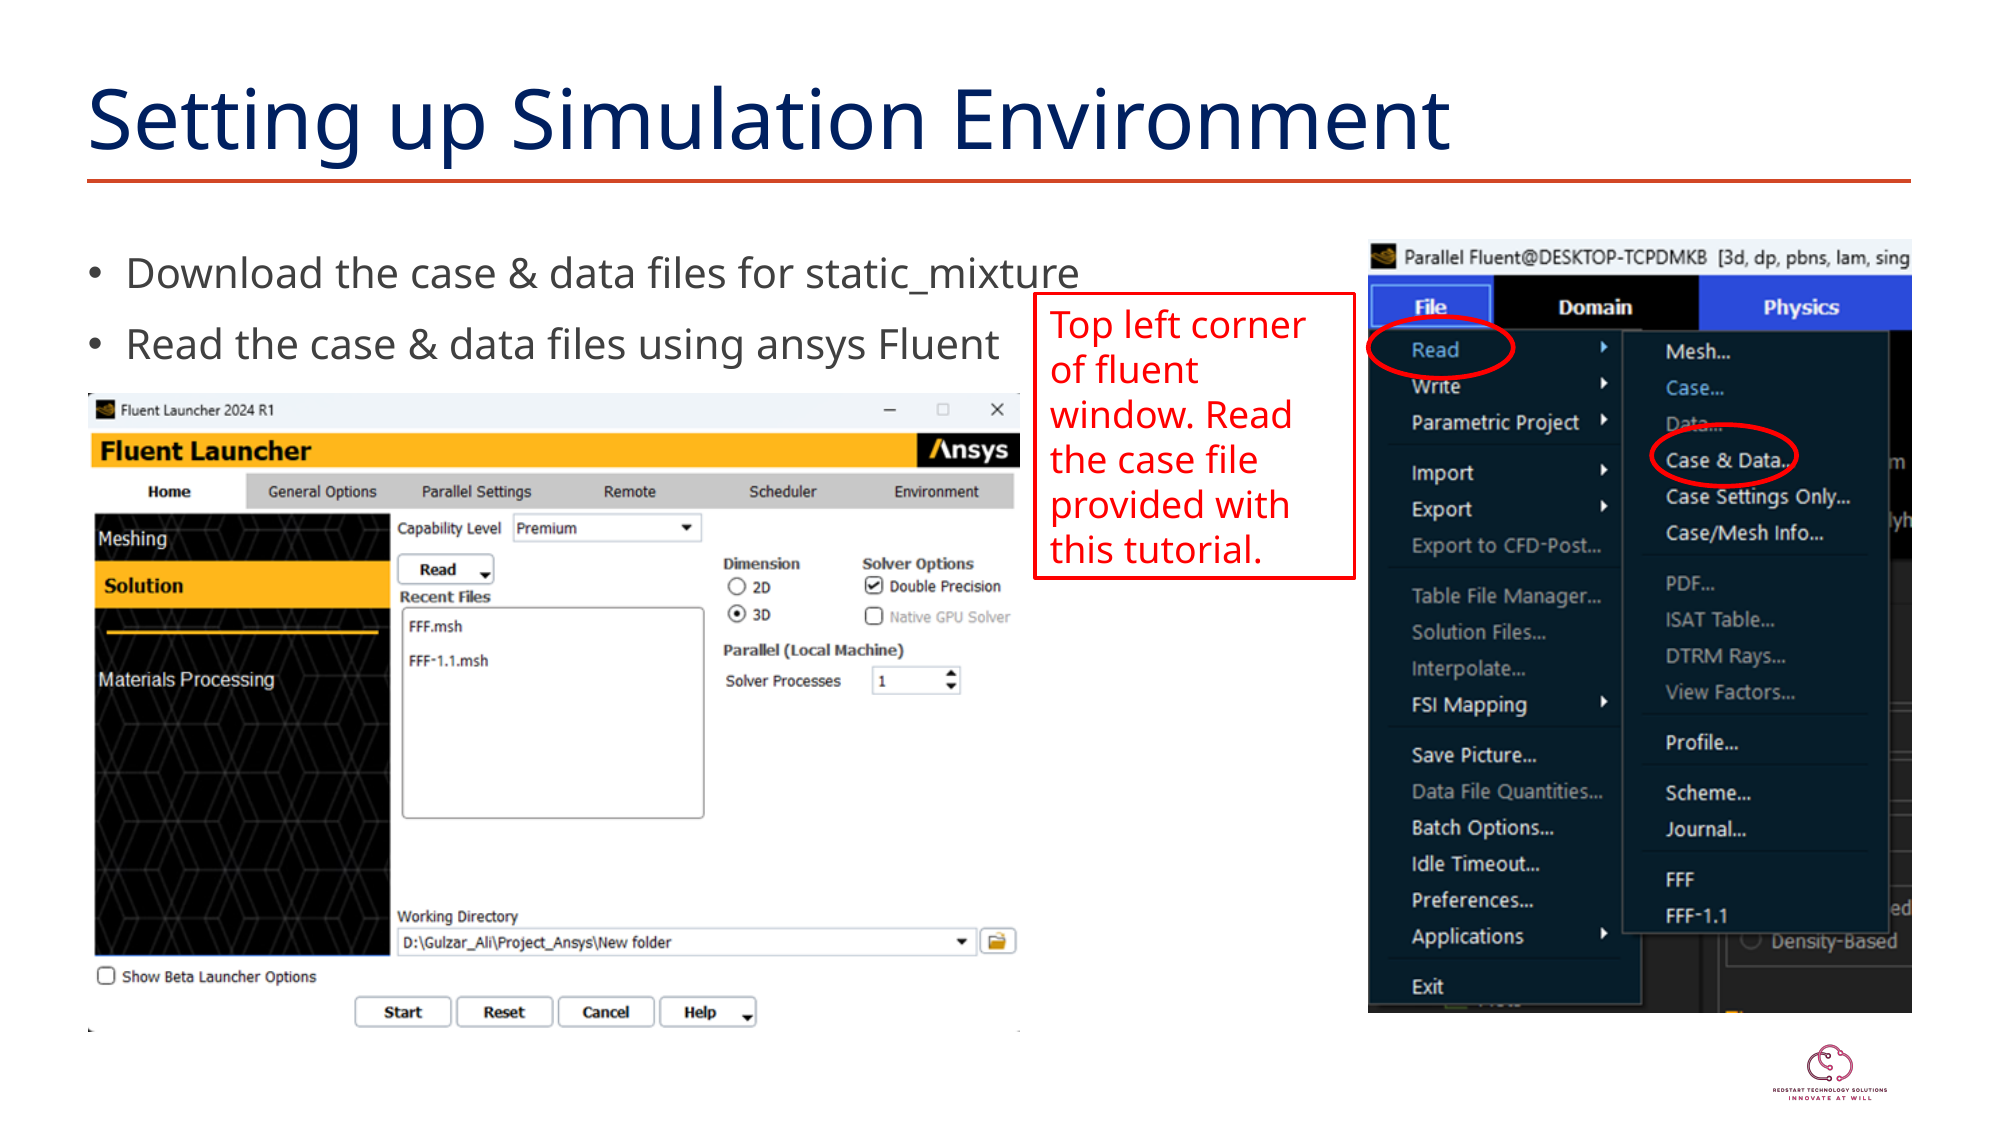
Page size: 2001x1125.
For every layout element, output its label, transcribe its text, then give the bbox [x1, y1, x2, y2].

picture [1368, 239, 1912, 1013]
picture [88, 393, 1020, 1032]
title Setting up Simulation Environment [72, 70, 1574, 176]
list Download the case & data files for static_mixture Read the case & data files using ansys Fluent [72, 239, 1368, 893]
text_box Top left corner of fluent window. Read the case file provided with this tutorial. [1034, 293, 1355, 578]
picture [1769, 1024, 1891, 1122]
